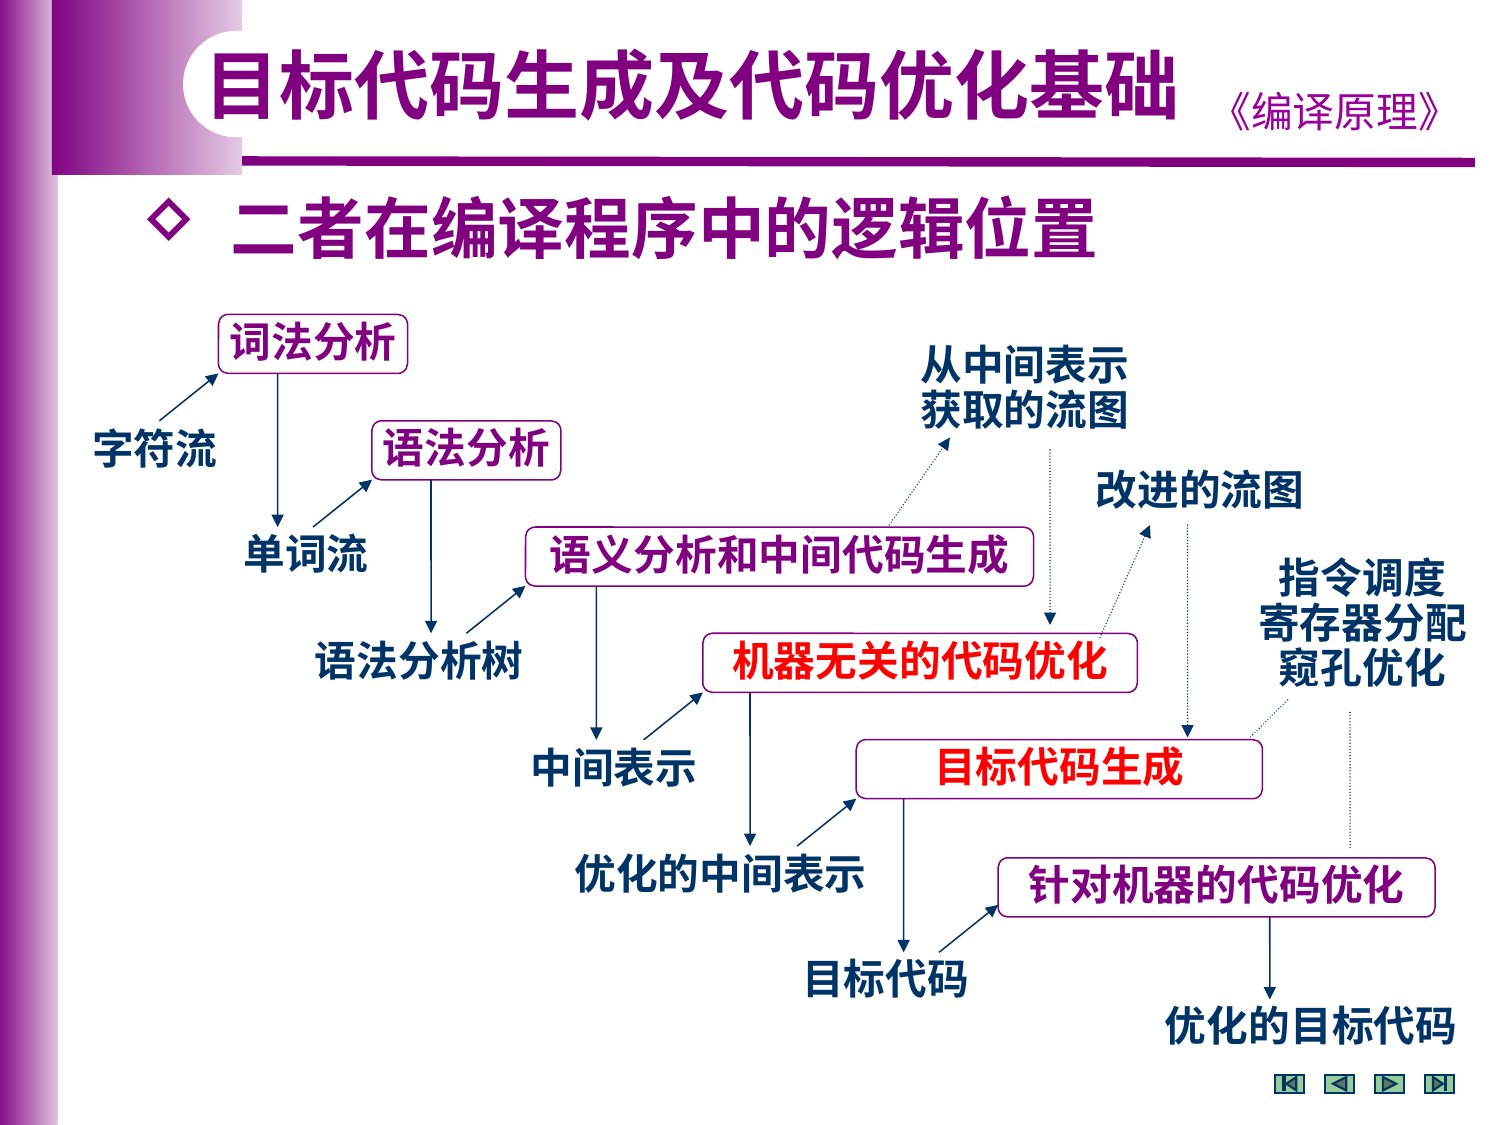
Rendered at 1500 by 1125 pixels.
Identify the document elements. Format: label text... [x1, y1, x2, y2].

text_box 机器无关的代码优化 [719, 633, 1069, 693]
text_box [938, 904, 1483, 1059]
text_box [289, 479, 550, 694]
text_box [76, 373, 385, 587]
text_box 二者在编译程序中的逻辑位置 [125, 179, 1264, 275]
text_box [1374, 1074, 1405, 1093]
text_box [785, 798, 987, 1012]
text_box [1074, 462, 1326, 738]
text_box 语义分析和中间代码生成 [554, 527, 883, 587]
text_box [466, 585, 715, 801]
text_box 目标代码生成及代码优化基础 [189, 41, 1199, 137]
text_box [1237, 549, 1488, 851]
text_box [548, 692, 892, 907]
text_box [888, 337, 1151, 626]
text_box 词法分析 [218, 314, 408, 374]
text_box 目标代码生成 [897, 739, 1232, 799]
text_box [1424, 1074, 1455, 1093]
text_box 针对机器的代码优化 [998, 857, 1436, 903]
text_box [1274, 1074, 1305, 1093]
text_box [1324, 1074, 1355, 1093]
text_box 语法分析 [389, 420, 561, 480]
